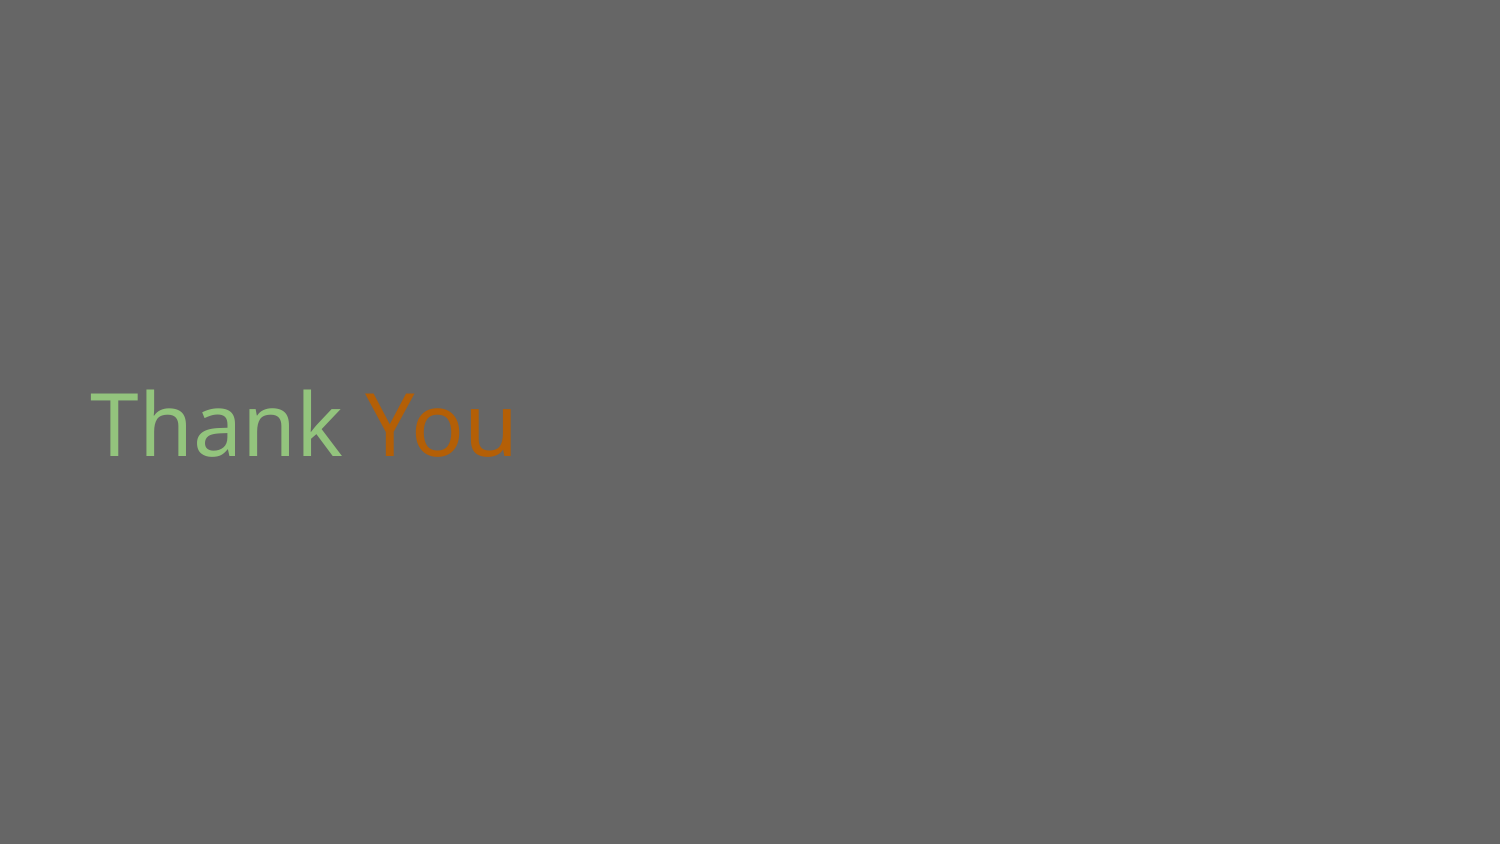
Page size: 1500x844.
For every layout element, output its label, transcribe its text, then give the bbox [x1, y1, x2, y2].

title Thank You [75, 338, 1425, 505]
